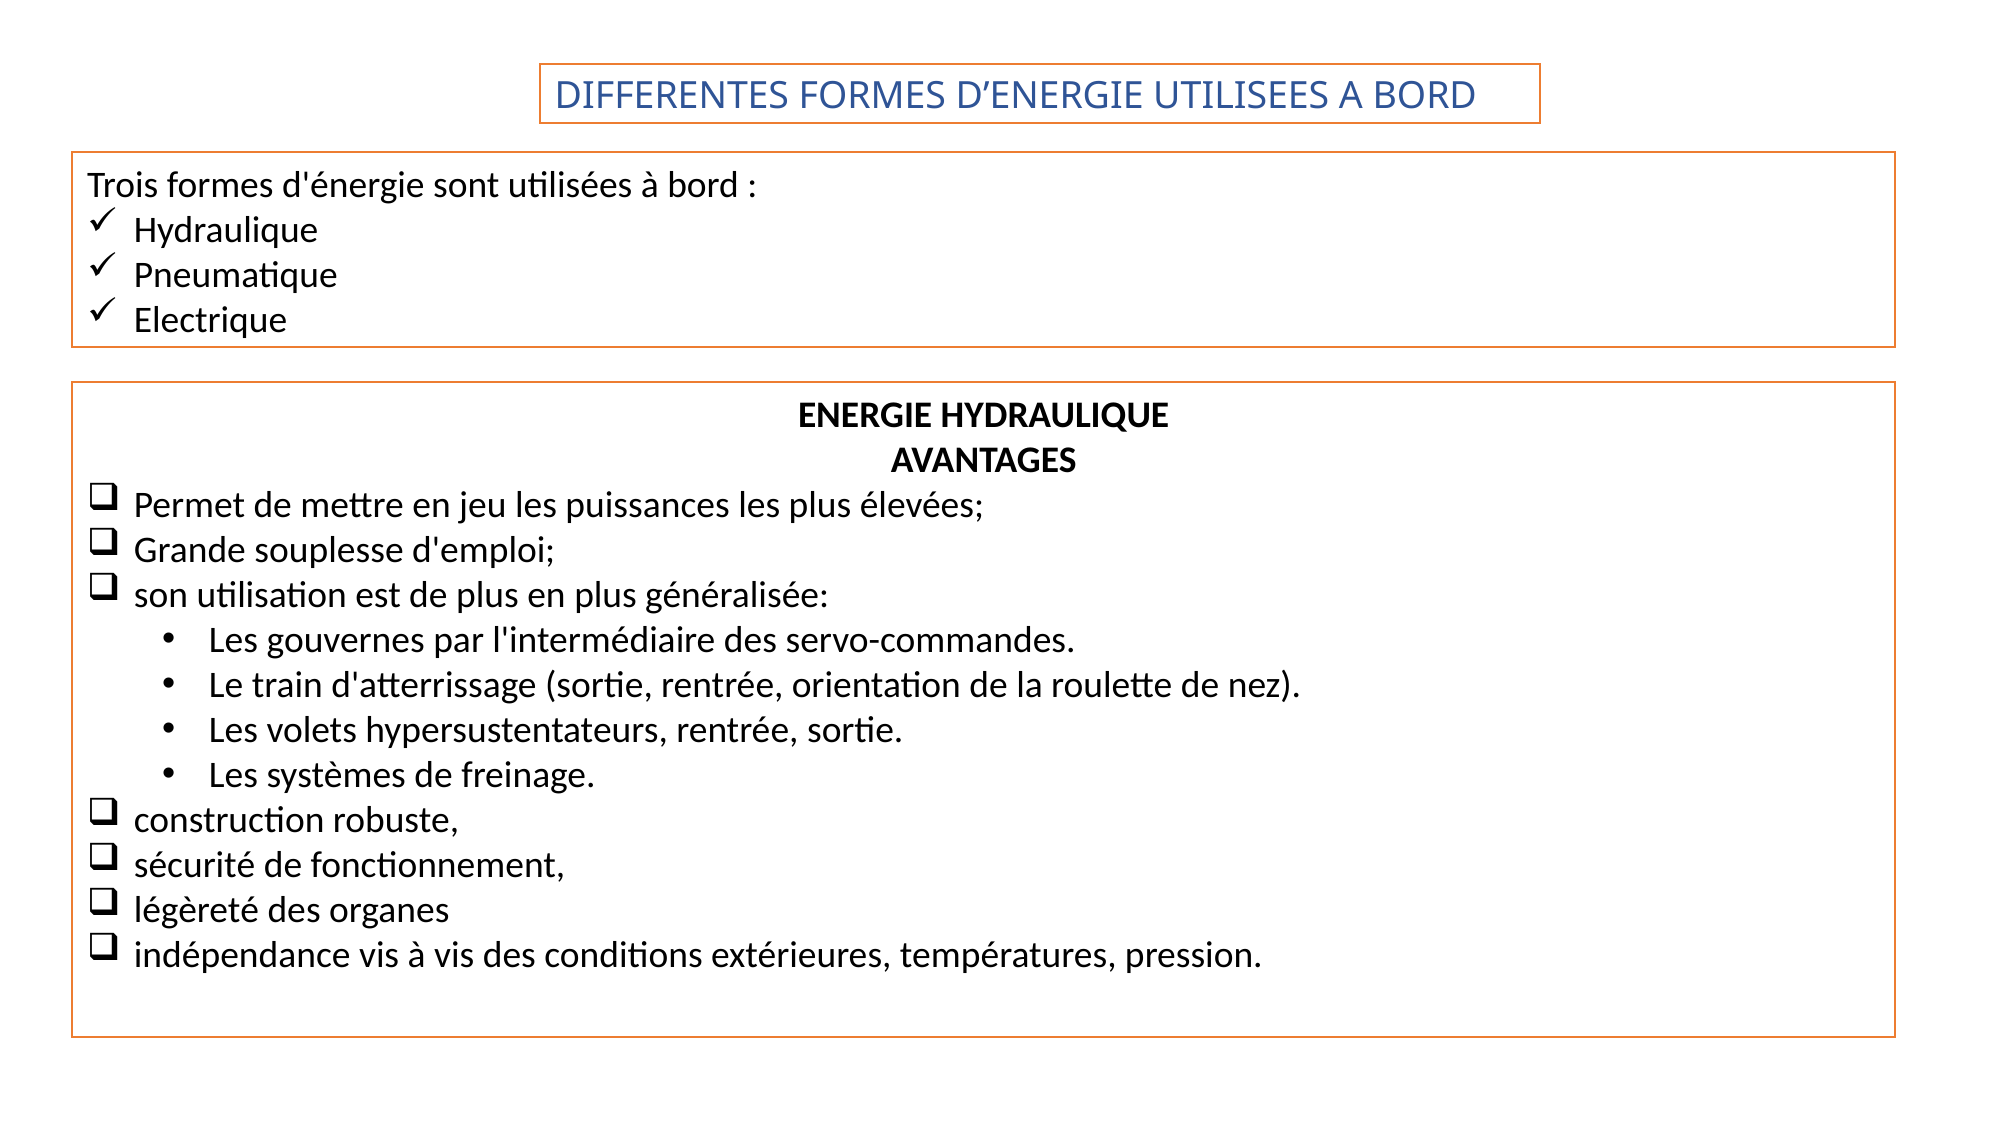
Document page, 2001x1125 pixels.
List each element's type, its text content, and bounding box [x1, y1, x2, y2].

text_box DIFFERENTES FORMES D’ENERGIE UTILISEES A BORD [539, 63, 1541, 124]
text_box ENERGIE HYDRAULIQUE AVANTAGES Permet de mettre en jeu les puissances les plus élevées; Grande souplesse d'emploi; son utilisation est de plus en plus généralisée: Les gouvernes par l'intermédiaire des servo-commandes. Le train d'atterrissage (sortie, rentrée, orientation de la roulette de nez). Les volets hypersustentateurs, rentrée, sortie. Les systèmes de freinage. construction robuste, sécurité de fonctionnement, légèreté des organes indépendance vis à vis des conditions extérieures, températures, pression. [71, 381, 1896, 1038]
text_box Trois formes d'énergie sont utilisées à bord : Hydraulique Pneumatique Electrique [71, 151, 1896, 348]
picture [137, 620, 363, 691]
